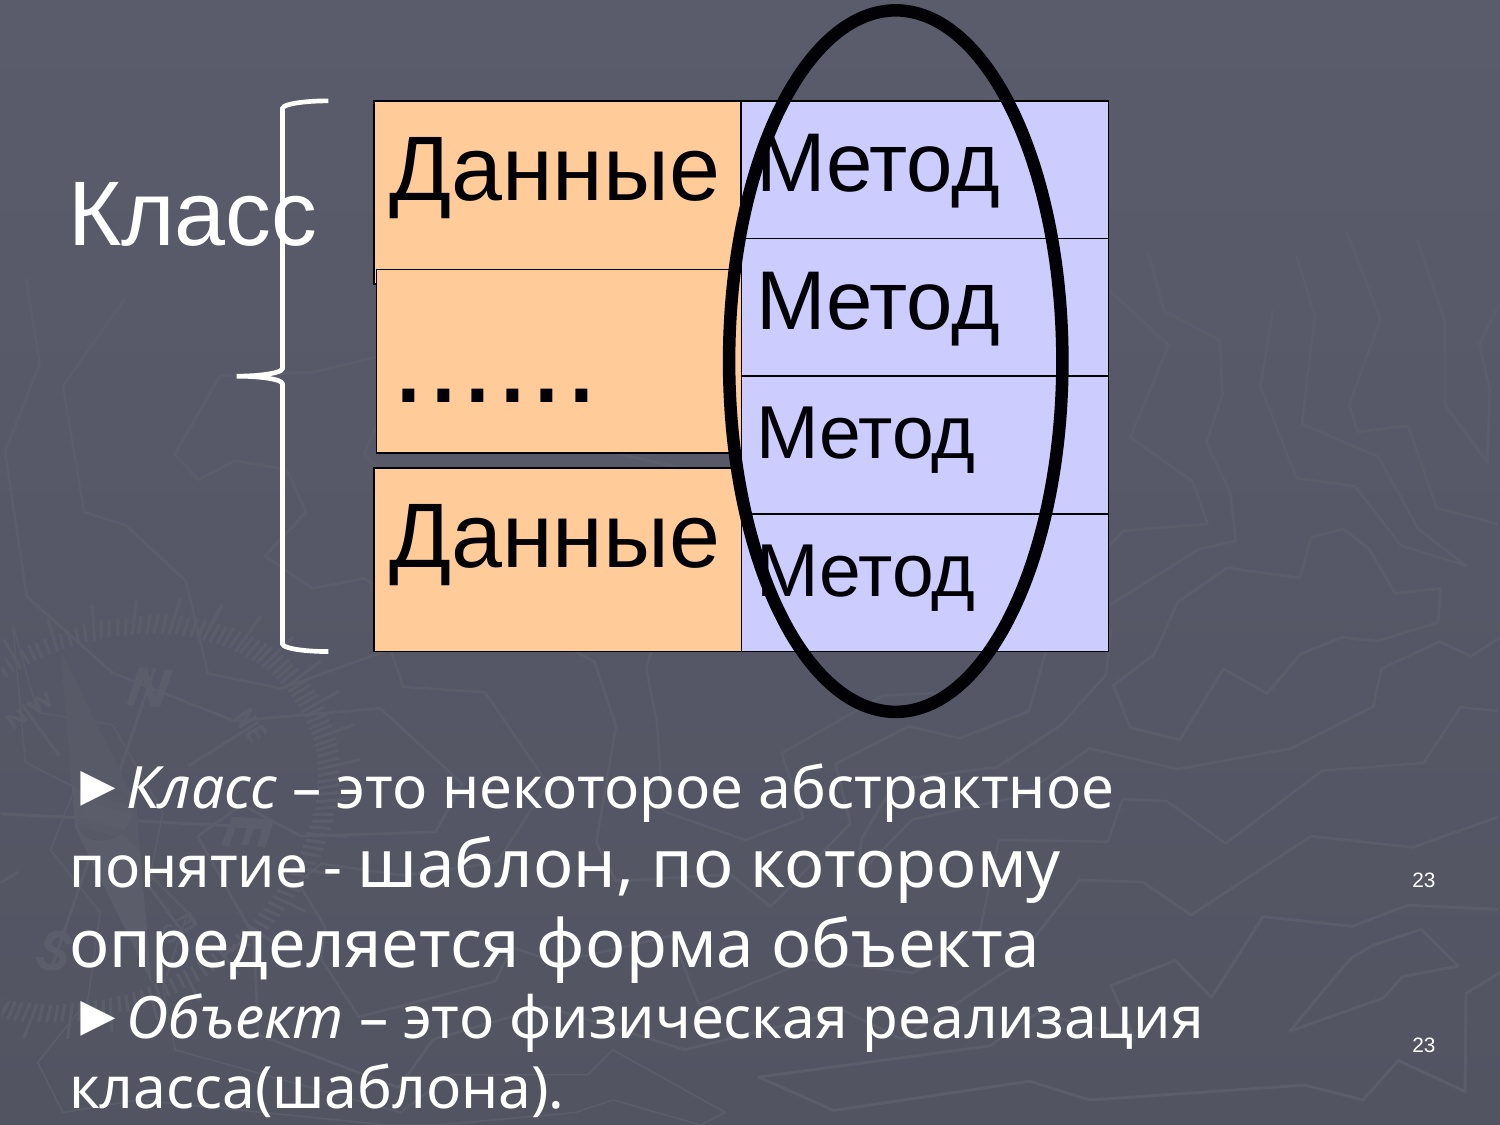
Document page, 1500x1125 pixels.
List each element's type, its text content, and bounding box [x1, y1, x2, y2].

text_box 23 [1347, 859, 1451, 938]
slide_number 23 [1074, 1024, 1451, 1103]
text_box [816, 10, 976, 53]
text_box [868, 707, 924, 712]
text_box Класс – это некоторое абстрактное понятие - шаблон, по которому определяется форма объекта Объект – это физическая реализация класса(шаблона). [54, 743, 1347, 1125]
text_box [52, 54, 1247, 698]
